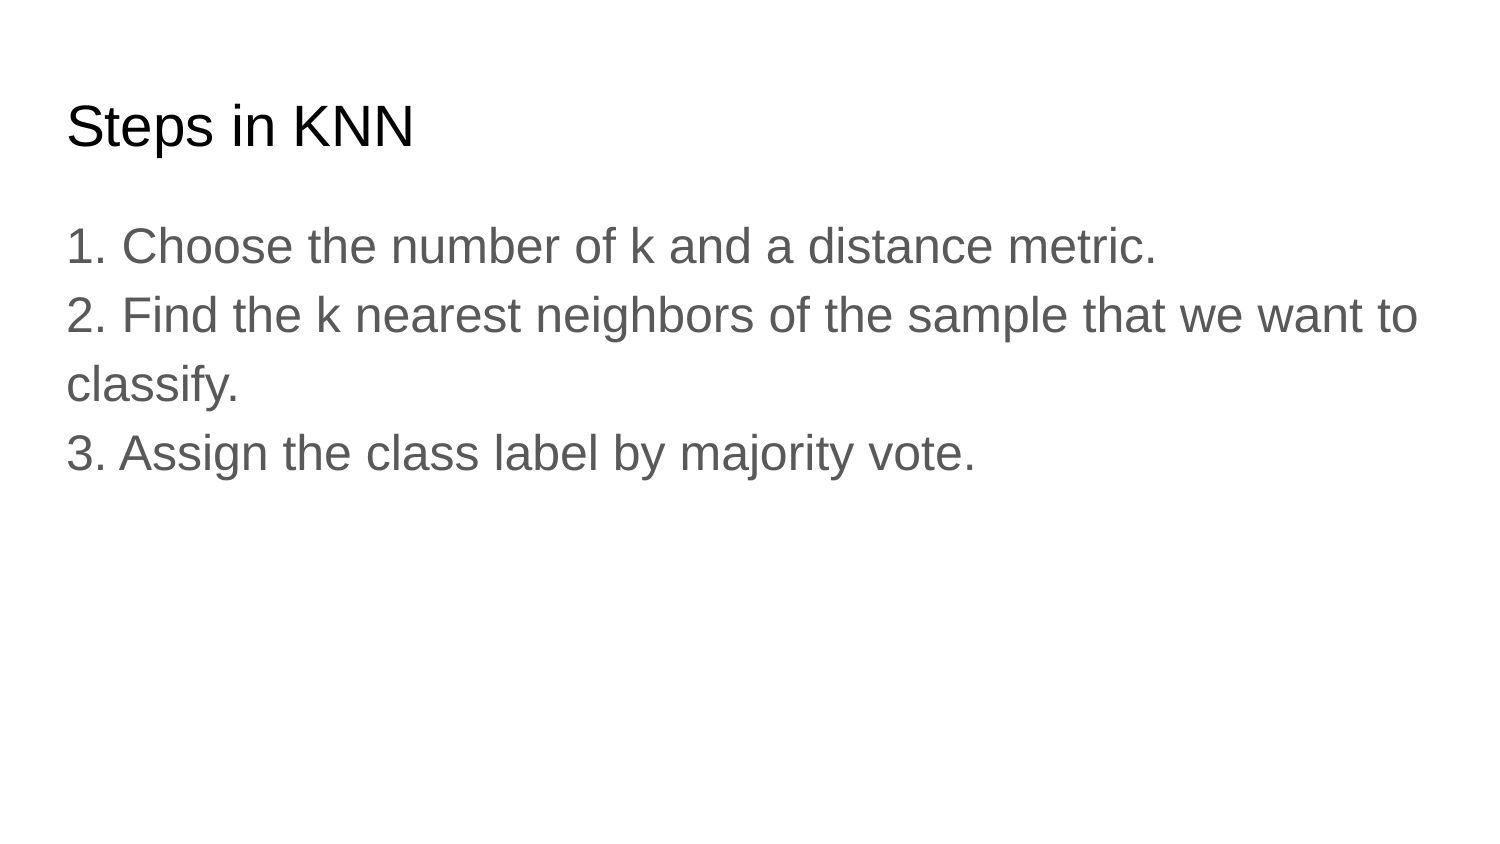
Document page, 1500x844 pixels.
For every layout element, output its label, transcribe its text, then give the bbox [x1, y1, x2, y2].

title Steps in KNN [51, 72, 1449, 167]
list 1. Choose the number of k and a distance metric. 2. Find the k nearest neighbors of the sample that we want to classify. 3. Assign the class label by majority vote. [51, 189, 1449, 750]
